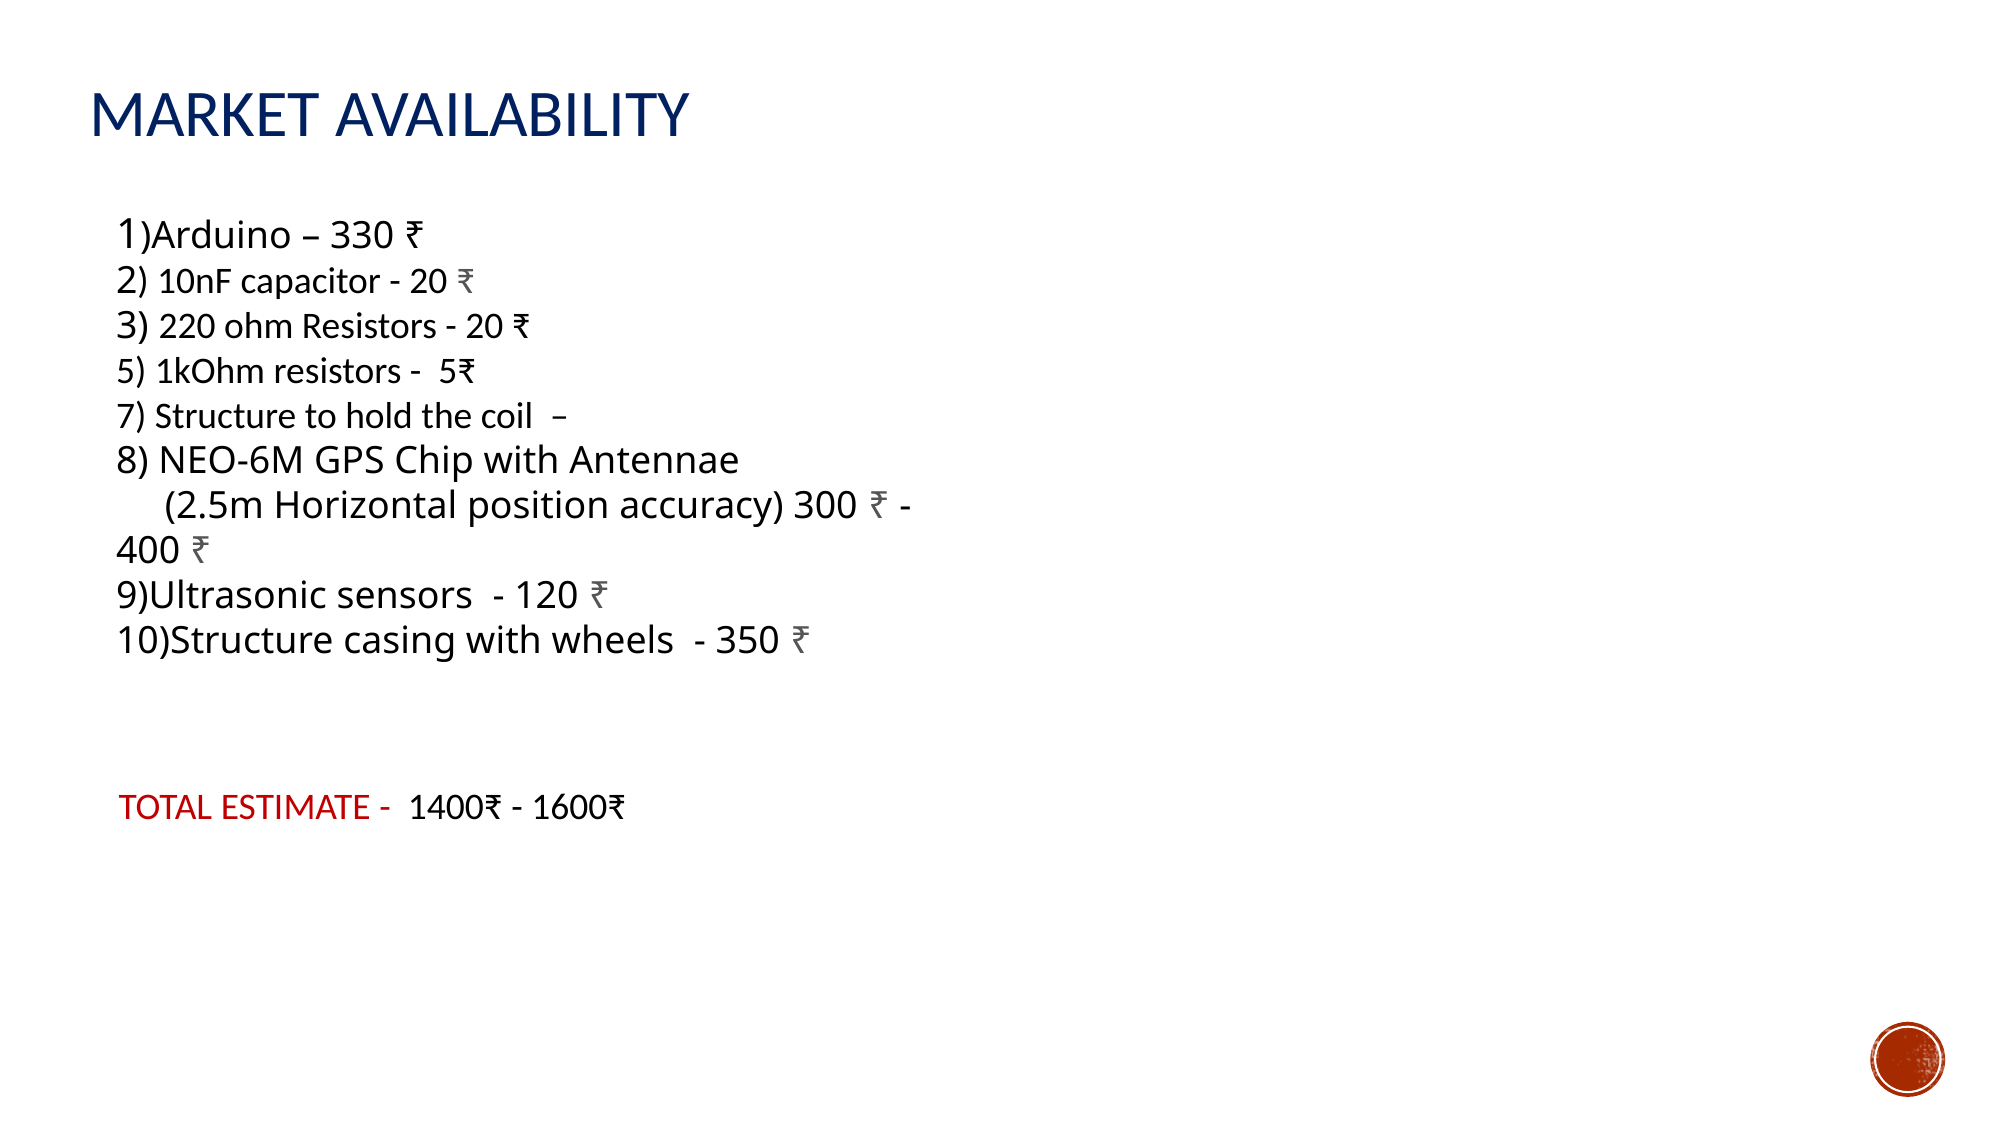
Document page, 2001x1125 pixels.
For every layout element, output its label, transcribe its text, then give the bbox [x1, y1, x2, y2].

text_box MARKET AVAILABILITY [74, 62, 706, 158]
text_box TOTAL ESTIMATE - 1400₹ - 1600₹ [103, 774, 652, 835]
text_box 1)Arduino – 330 ₹ 2) 10nF capacitor - 20 ₹ 3) 220 ohm Resistors - 20 ₹ 5) 1kOhm resistors - 5₹ 7) Structure to hold the coil – 8) NEO-6M GPS Chip with Antennae (2.5m Horizontal position accuracy) 300 ₹ - 400 ₹ 9)Ultrasonic sensors - 120 ₹ 10)Structure casing with wheels - 350 ₹ [101, 198, 947, 669]
